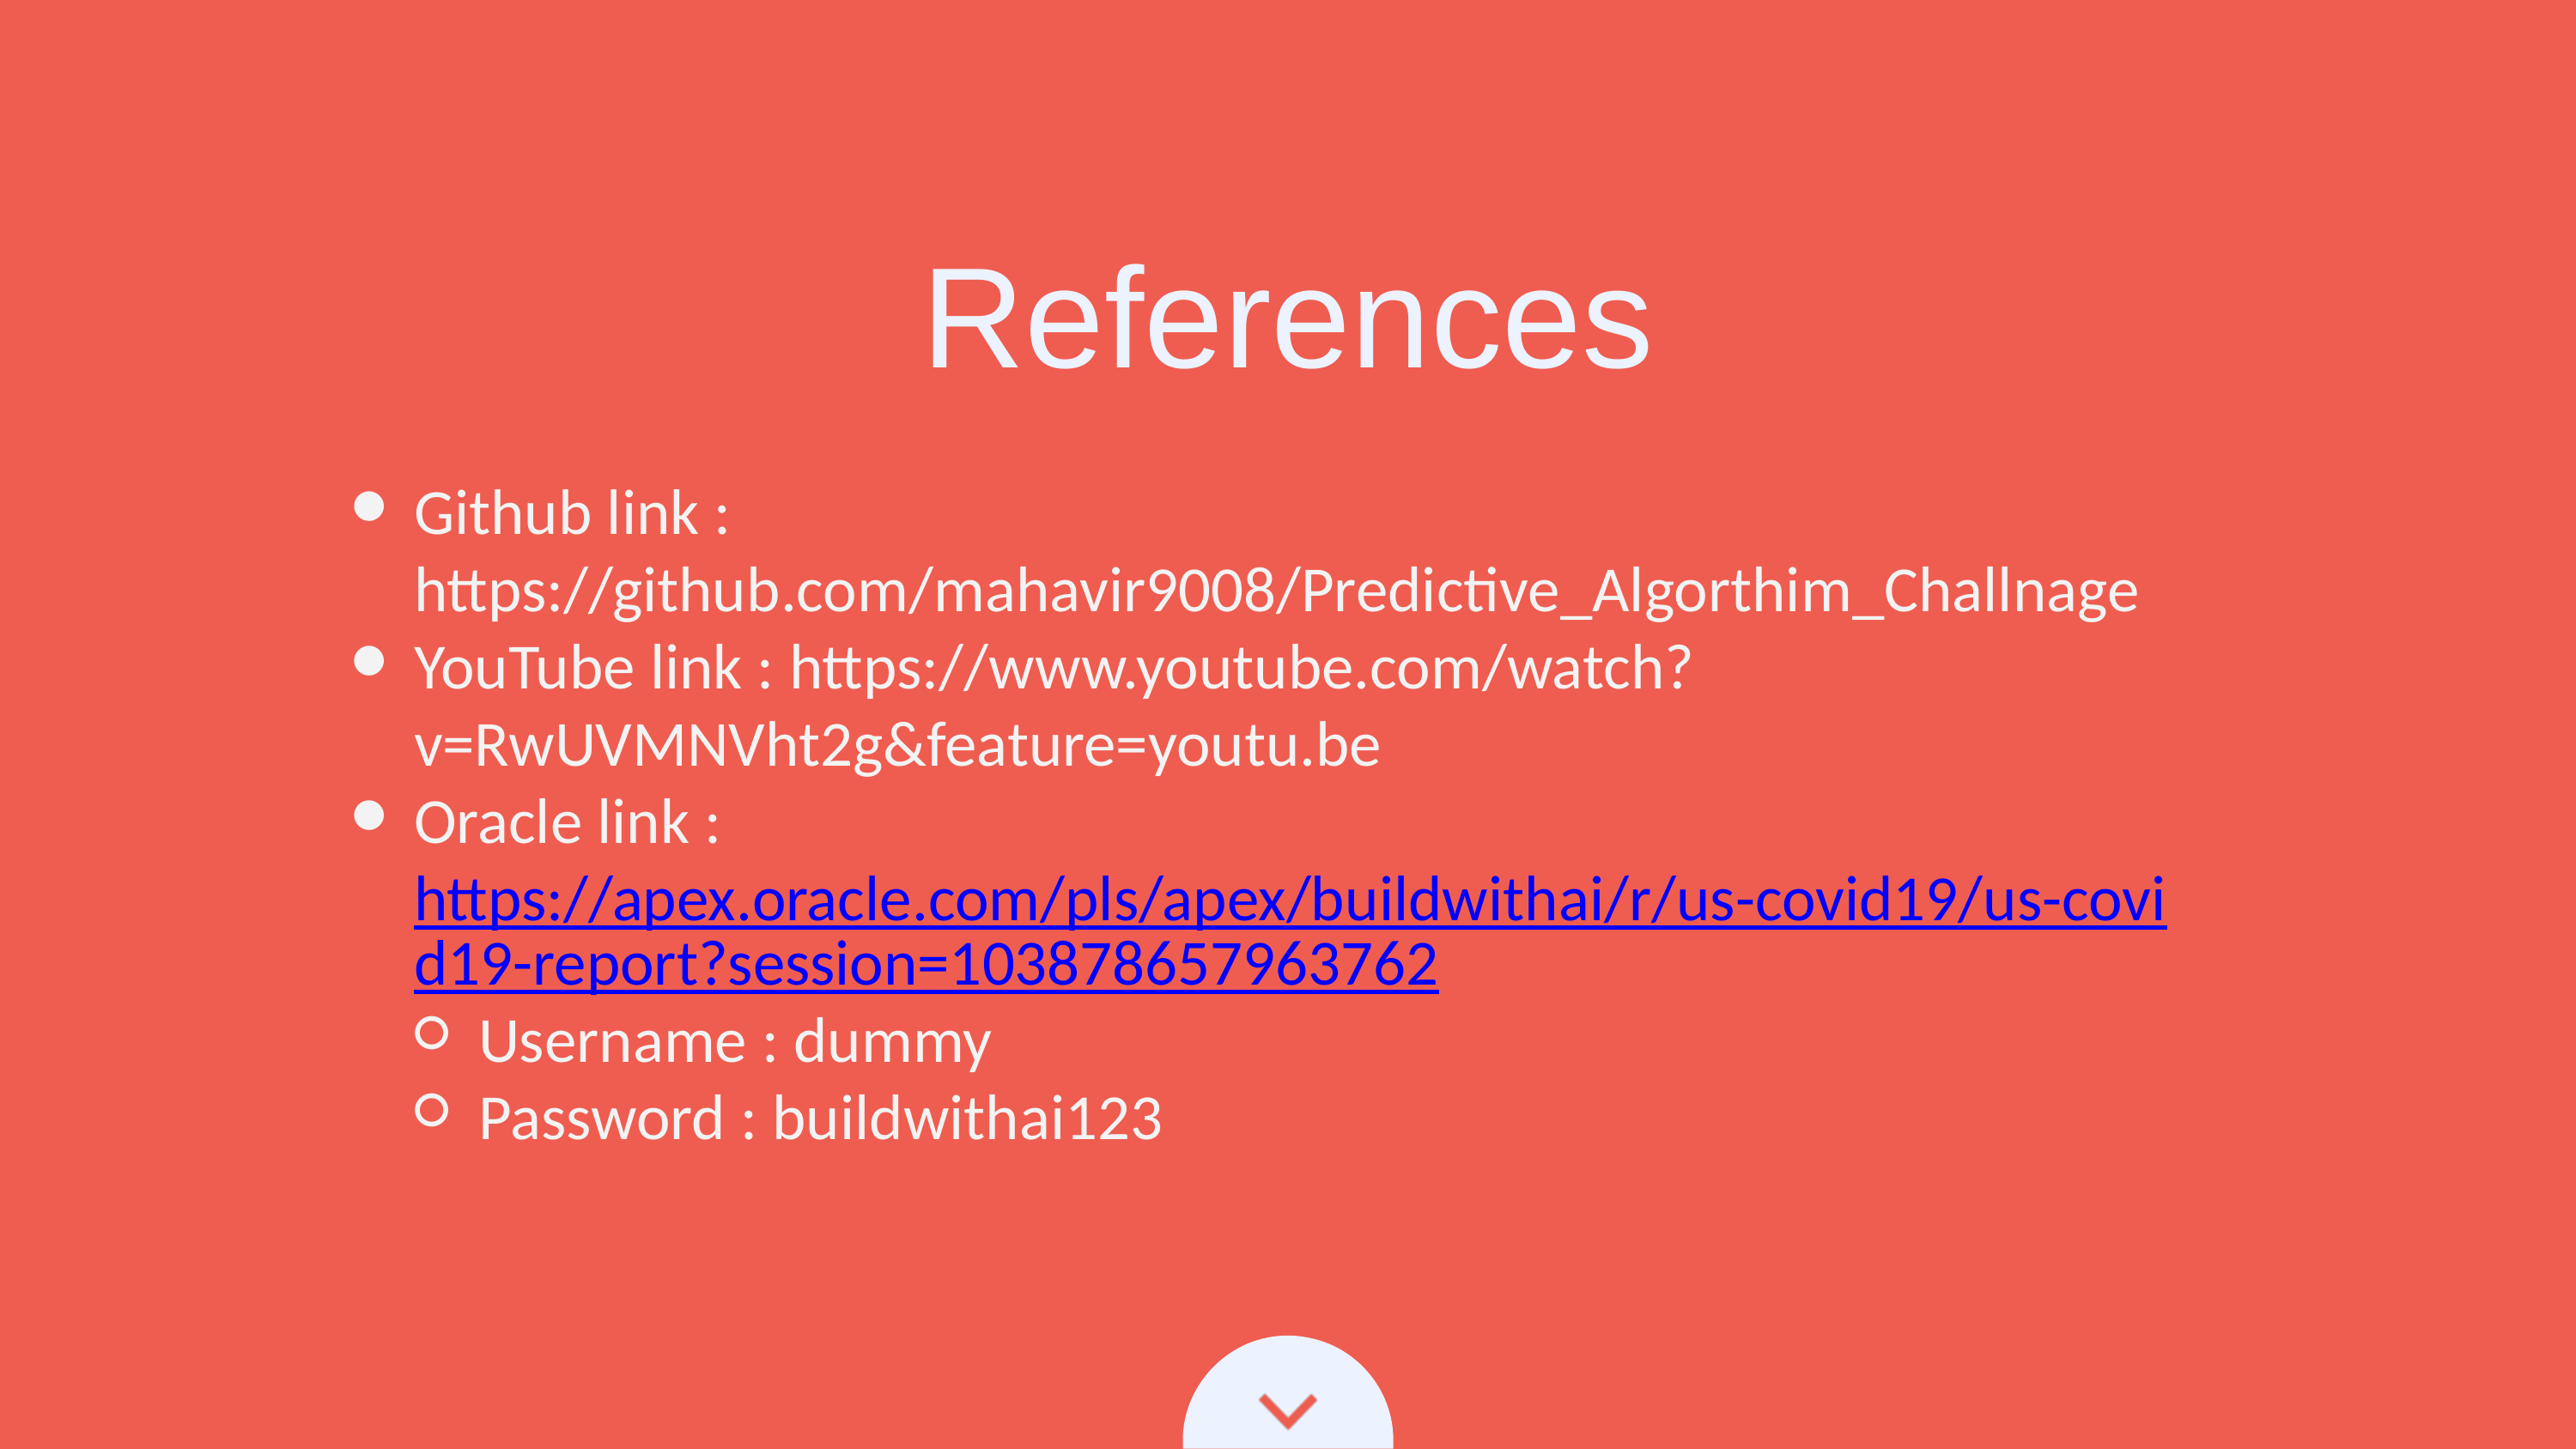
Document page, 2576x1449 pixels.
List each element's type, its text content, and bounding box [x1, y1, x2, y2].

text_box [678, 173, 1898, 494]
text_box Github link : https://github.com/mahavir9008/Predictive_Algorthim_Challnage YouTube link : https://www.youtube.com/watch?v=RwUVMNVht2g&feature=youtu.be Oracle link : https://apex.oracle.com/pls/apex/buildwithai/r/us-covid19/us-covid19-report?session=103878657963762 Username : dummy Password : buildwithai123 [337, 457, 2214, 1336]
text_box [1182, 1336, 1394, 1449]
picture [1258, 1380, 1318, 1443]
